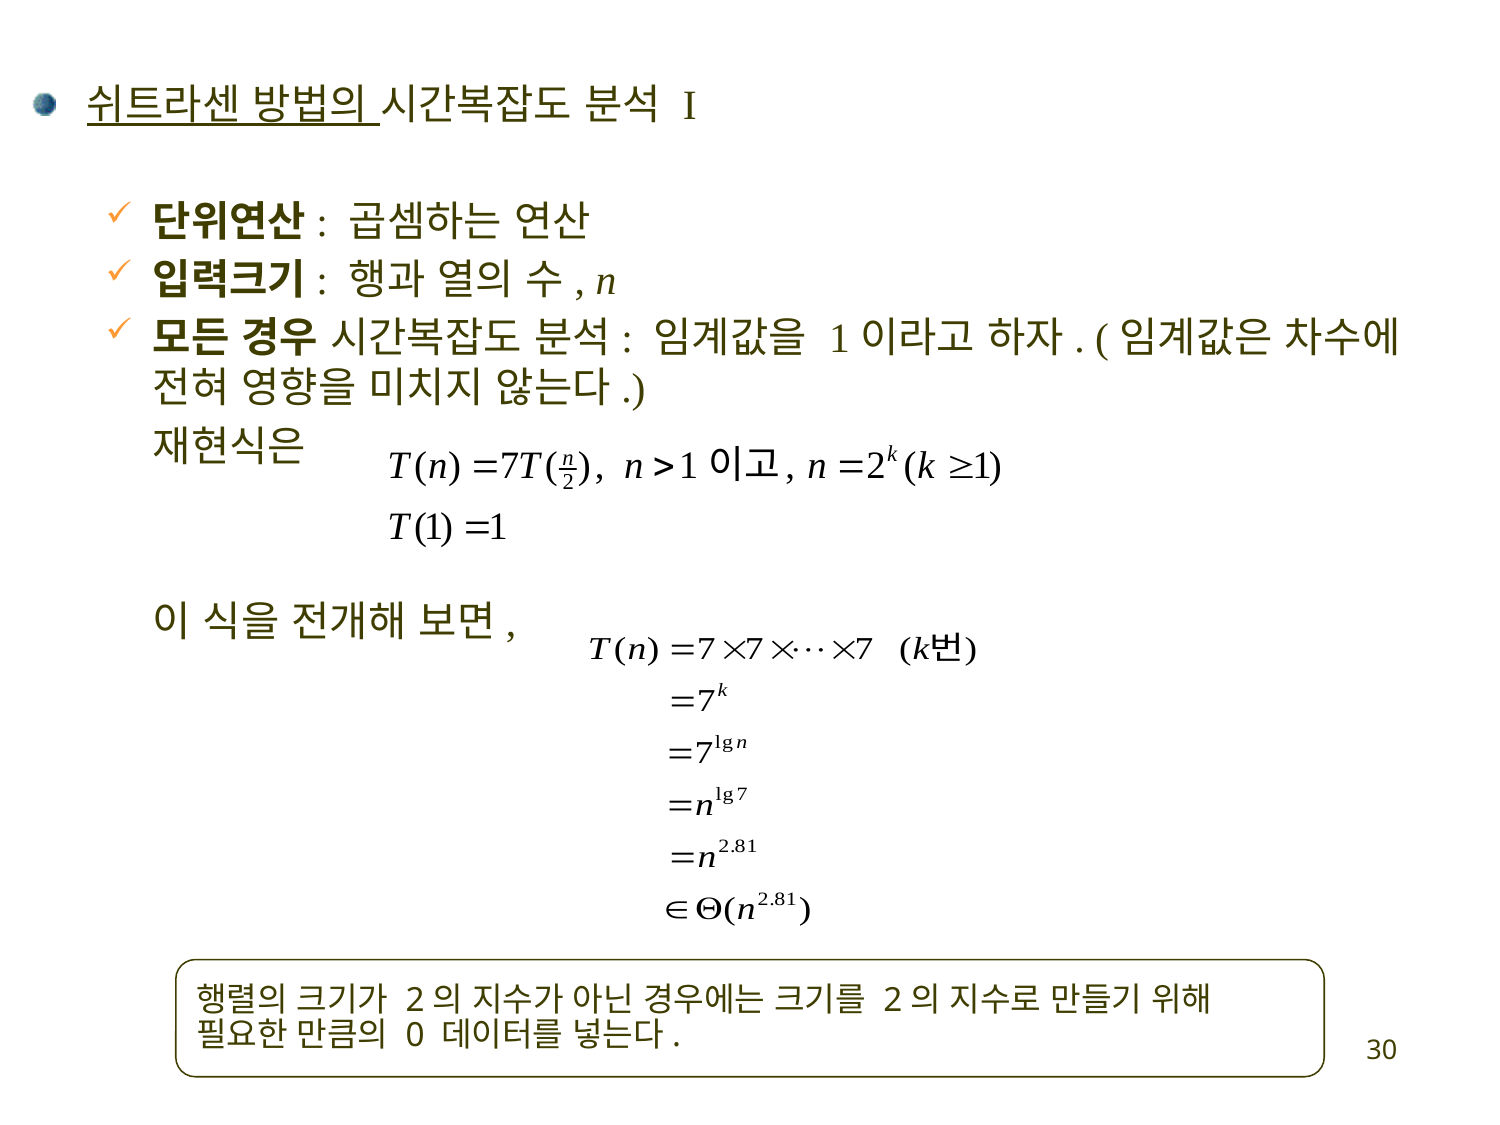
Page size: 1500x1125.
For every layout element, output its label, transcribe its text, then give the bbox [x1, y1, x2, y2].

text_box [383, 437, 1010, 555]
text_box 행렬의 크기가 2의 지수가 아닌 경우에는 크기를 2의 지수로 만들기 위해 필요한 만큼의 0 데이터를 넣는다. [175, 959, 1325, 1077]
picture [30, 90, 56, 116]
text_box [584, 624, 984, 935]
list 쉬트라센 방법의 시간복잡도 분석 I 단위연산: 곱셈하는 연산 입력크기: 행과 열의 수, n 모든 경우 시간복잡도 분석: 임계값을 1이라고 하자. (임계값은 차수에 전혀 영향을 미치지 않는다.) 재현식은 이 식을 전개해 보면, [15, 70, 1466, 884]
slide_number 30 [1328, 1024, 1413, 1101]
